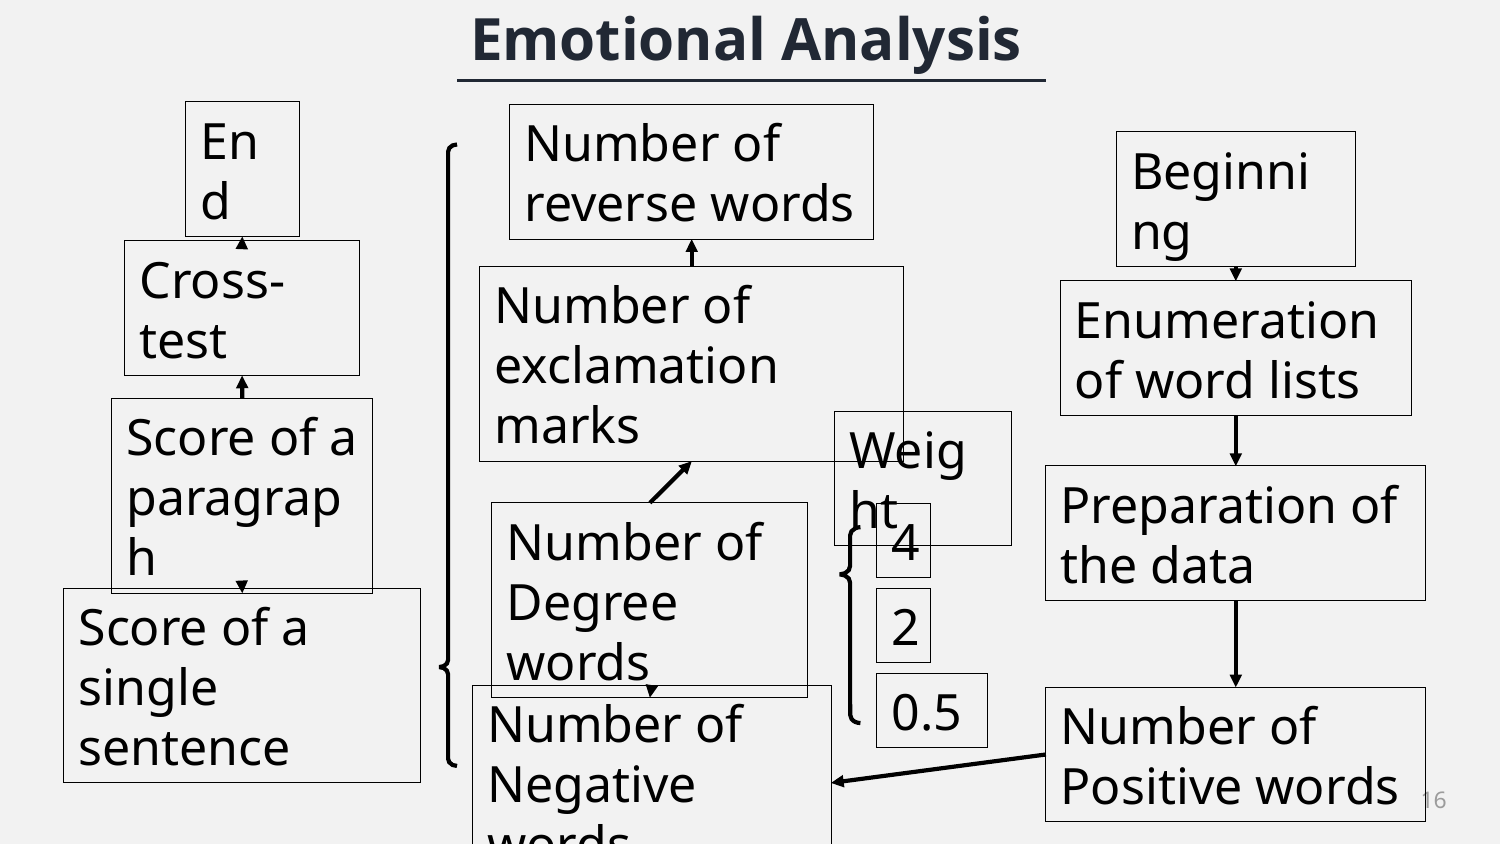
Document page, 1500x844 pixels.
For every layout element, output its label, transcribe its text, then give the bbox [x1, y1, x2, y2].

slide_number 16 [1426, 778, 1463, 824]
text_box Emotional Analysis [455, 0, 1037, 80]
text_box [63, 101, 1426, 824]
